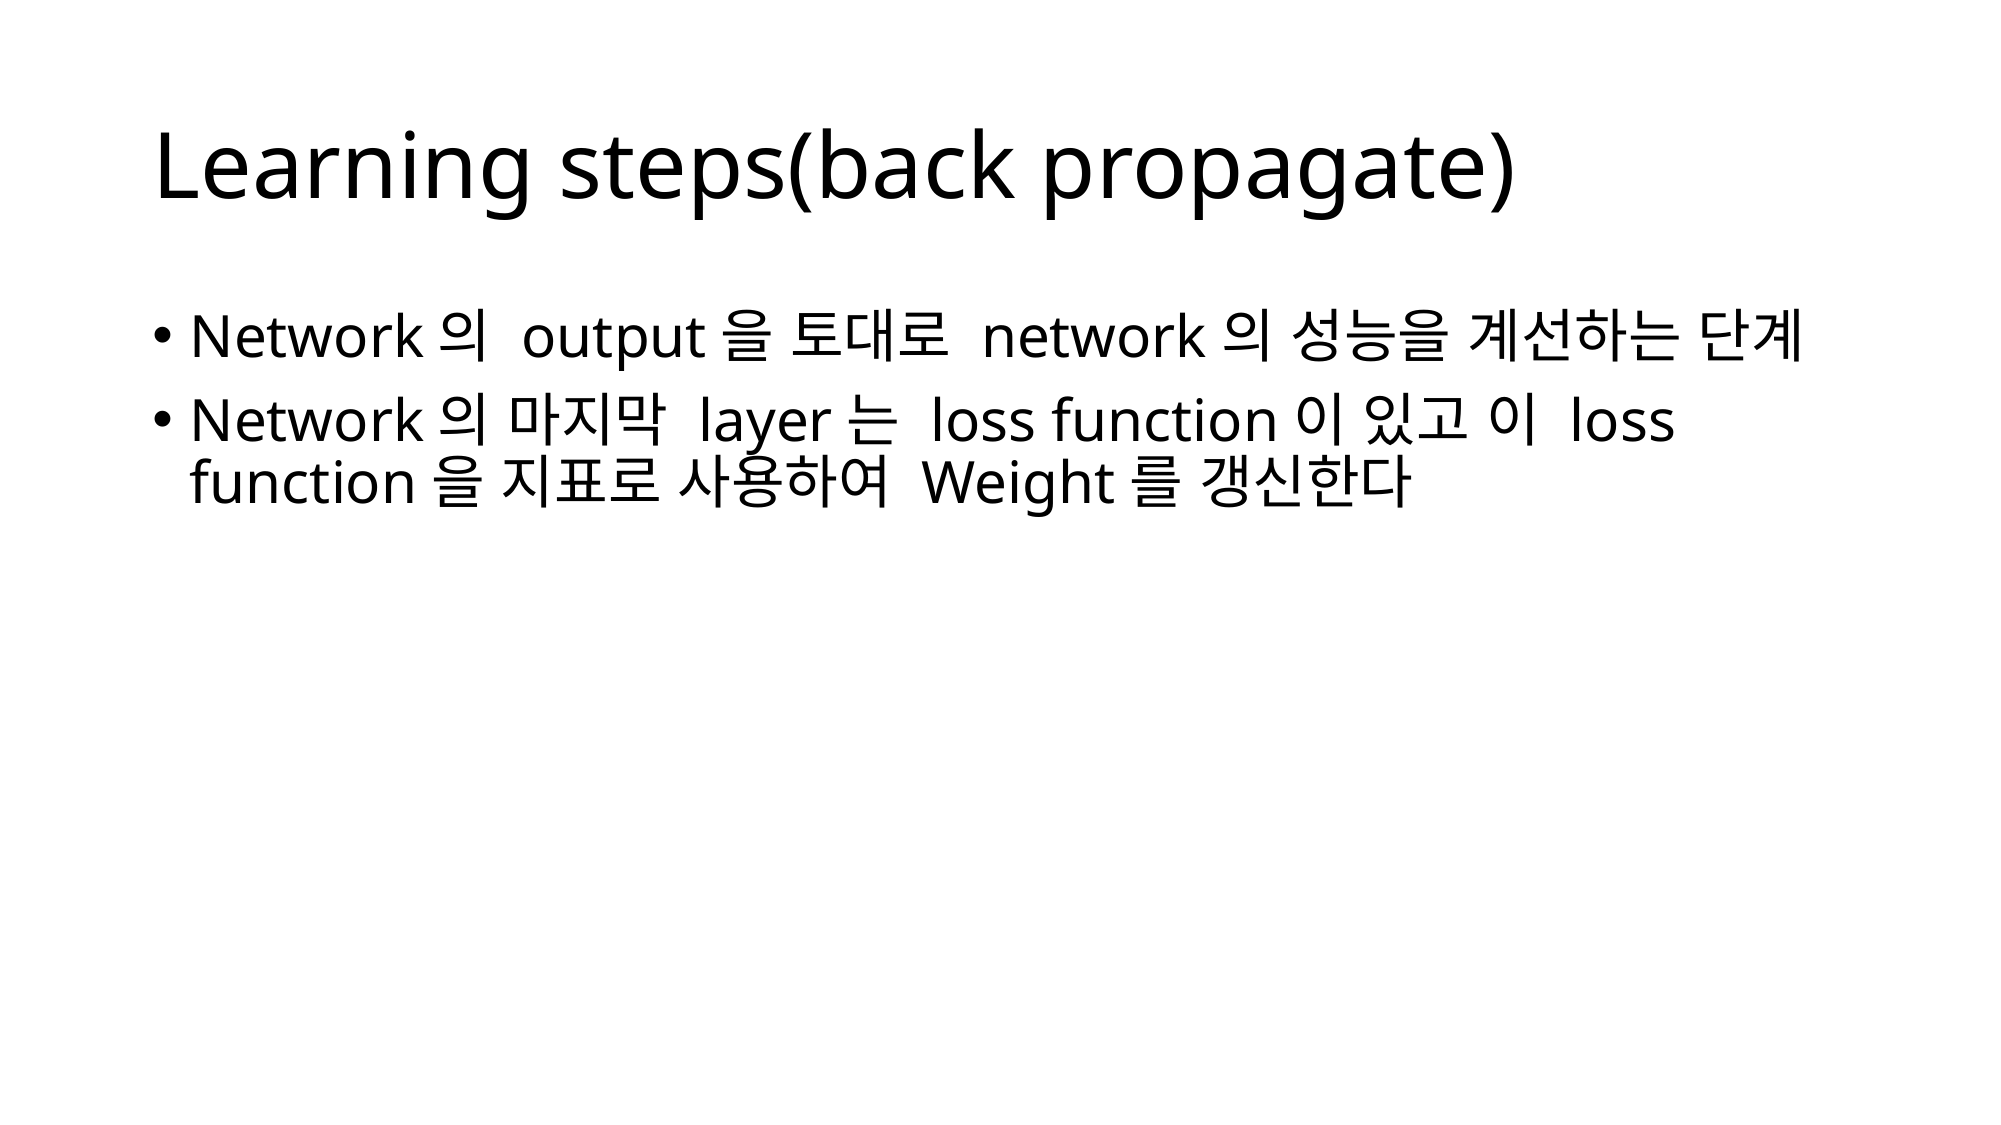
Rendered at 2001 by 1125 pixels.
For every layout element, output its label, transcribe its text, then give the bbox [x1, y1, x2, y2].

title Learning steps(back propagate) [137, 59, 1863, 278]
list Network의 output을 토대로 network의 성능을 계선하는 단계 Network의 마지막 layer는 loss function이 있고 이 loss function을 지표로 사용하여 Weight를 갱신한다 [137, 299, 1863, 1014]
